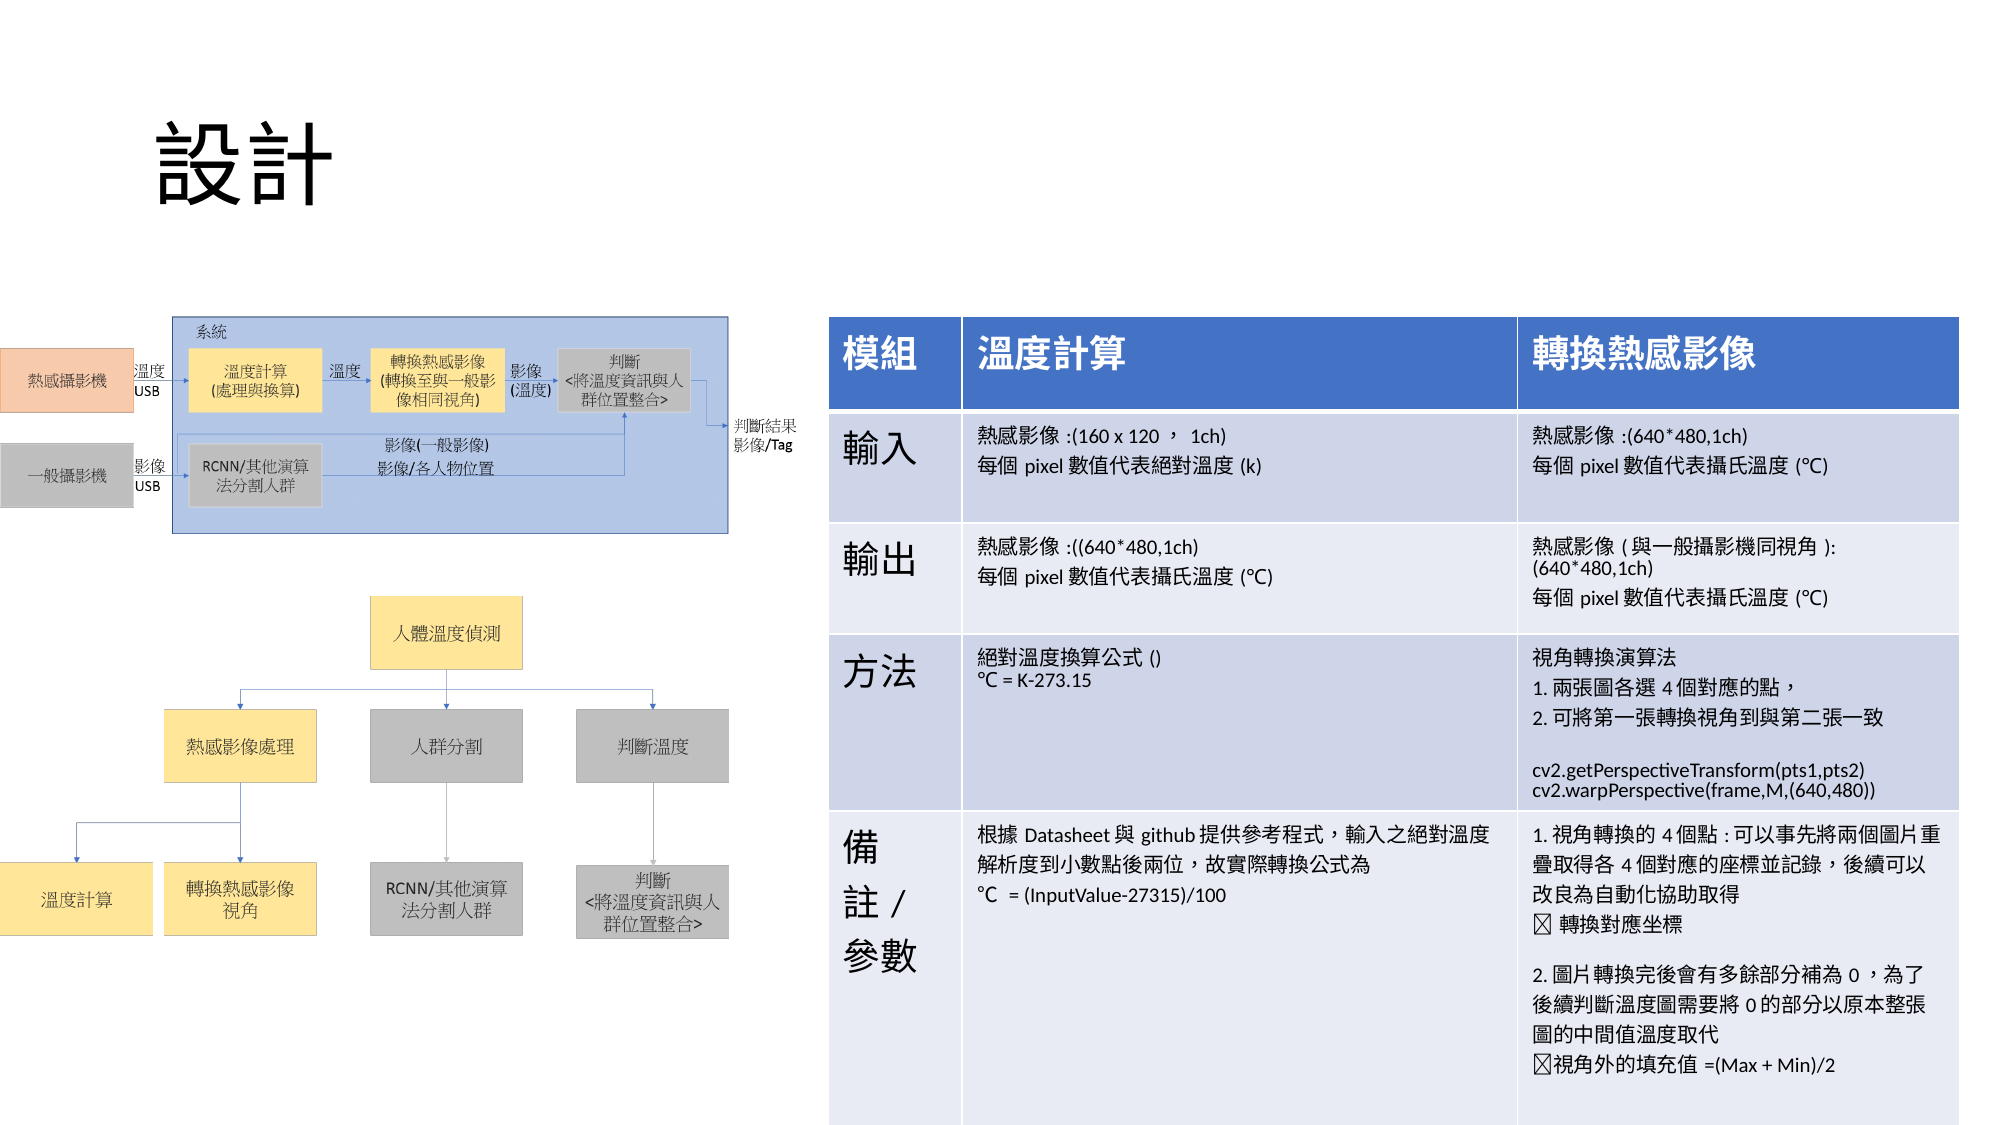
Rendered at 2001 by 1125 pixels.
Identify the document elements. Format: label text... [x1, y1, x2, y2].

table_cell 熱感影像:(640*480,1ch) 每個pixel數值代表攝氏溫度(℃) [1518, 414, 1959, 522]
title 設計 [137, 59, 1863, 278]
table_cell 根據Datasheet與github提供參考程式，輸入之絕對溫度解析度到小數點後兩位，故實際轉換公式為 ℃ = (InputValue-27315)/100 [963, 812, 1517, 1125]
table_cell 熱感影像(與一般攝影機同視角):(640*480,1ch) 每個pixel數值代表攝氏溫度(℃) [1518, 524, 1959, 633]
table_cell 視角轉換演算法 1.兩張圖各選4個對應的點， 2.可將第一張轉換視角到與第二張一致 cv2.getPerspectiveTransform(pts1,pts2) cv2.warpPerspective(frame,M,(640,480)) [1518, 635, 1959, 810]
table_cell 絕對溫度換算公式() ℃ = K-273.15 [963, 635, 1517, 810]
table_cell 方法 [829, 635, 961, 810]
table_cell 備註/參數 [829, 812, 961, 1125]
table_cell 熱感影像:(160 x 120，1ch) 每個pixel數值代表絕對溫度(k) [963, 414, 1517, 522]
picture [0, 596, 731, 945]
table_header 轉換熱感影像 [1518, 317, 1959, 409]
table_header 溫度計算 [963, 317, 1517, 409]
table_cell 輸出 [829, 524, 961, 633]
table_cell 熱感影像:((640*480,1ch) 每個pixel數值代表攝氏溫度(℃) [963, 524, 1517, 633]
table_header 模組 [829, 317, 961, 409]
picture [0, 316, 806, 534]
table_cell 輸入 [829, 414, 961, 522]
table_cell 1.視角轉換的4個點:可以事先將兩個圖片重疊取得各4個對應的座標並記錄，後續可以改良為自動化協助取得 轉換對應坐標 2.圖片轉換完後會有多餘部分補為0，為了後續判斷溫度圖需要將0的部分以原本整張圖的中間值溫度取代 視角外的填充值=(Max + Min)/2 [1518, 812, 1959, 1125]
